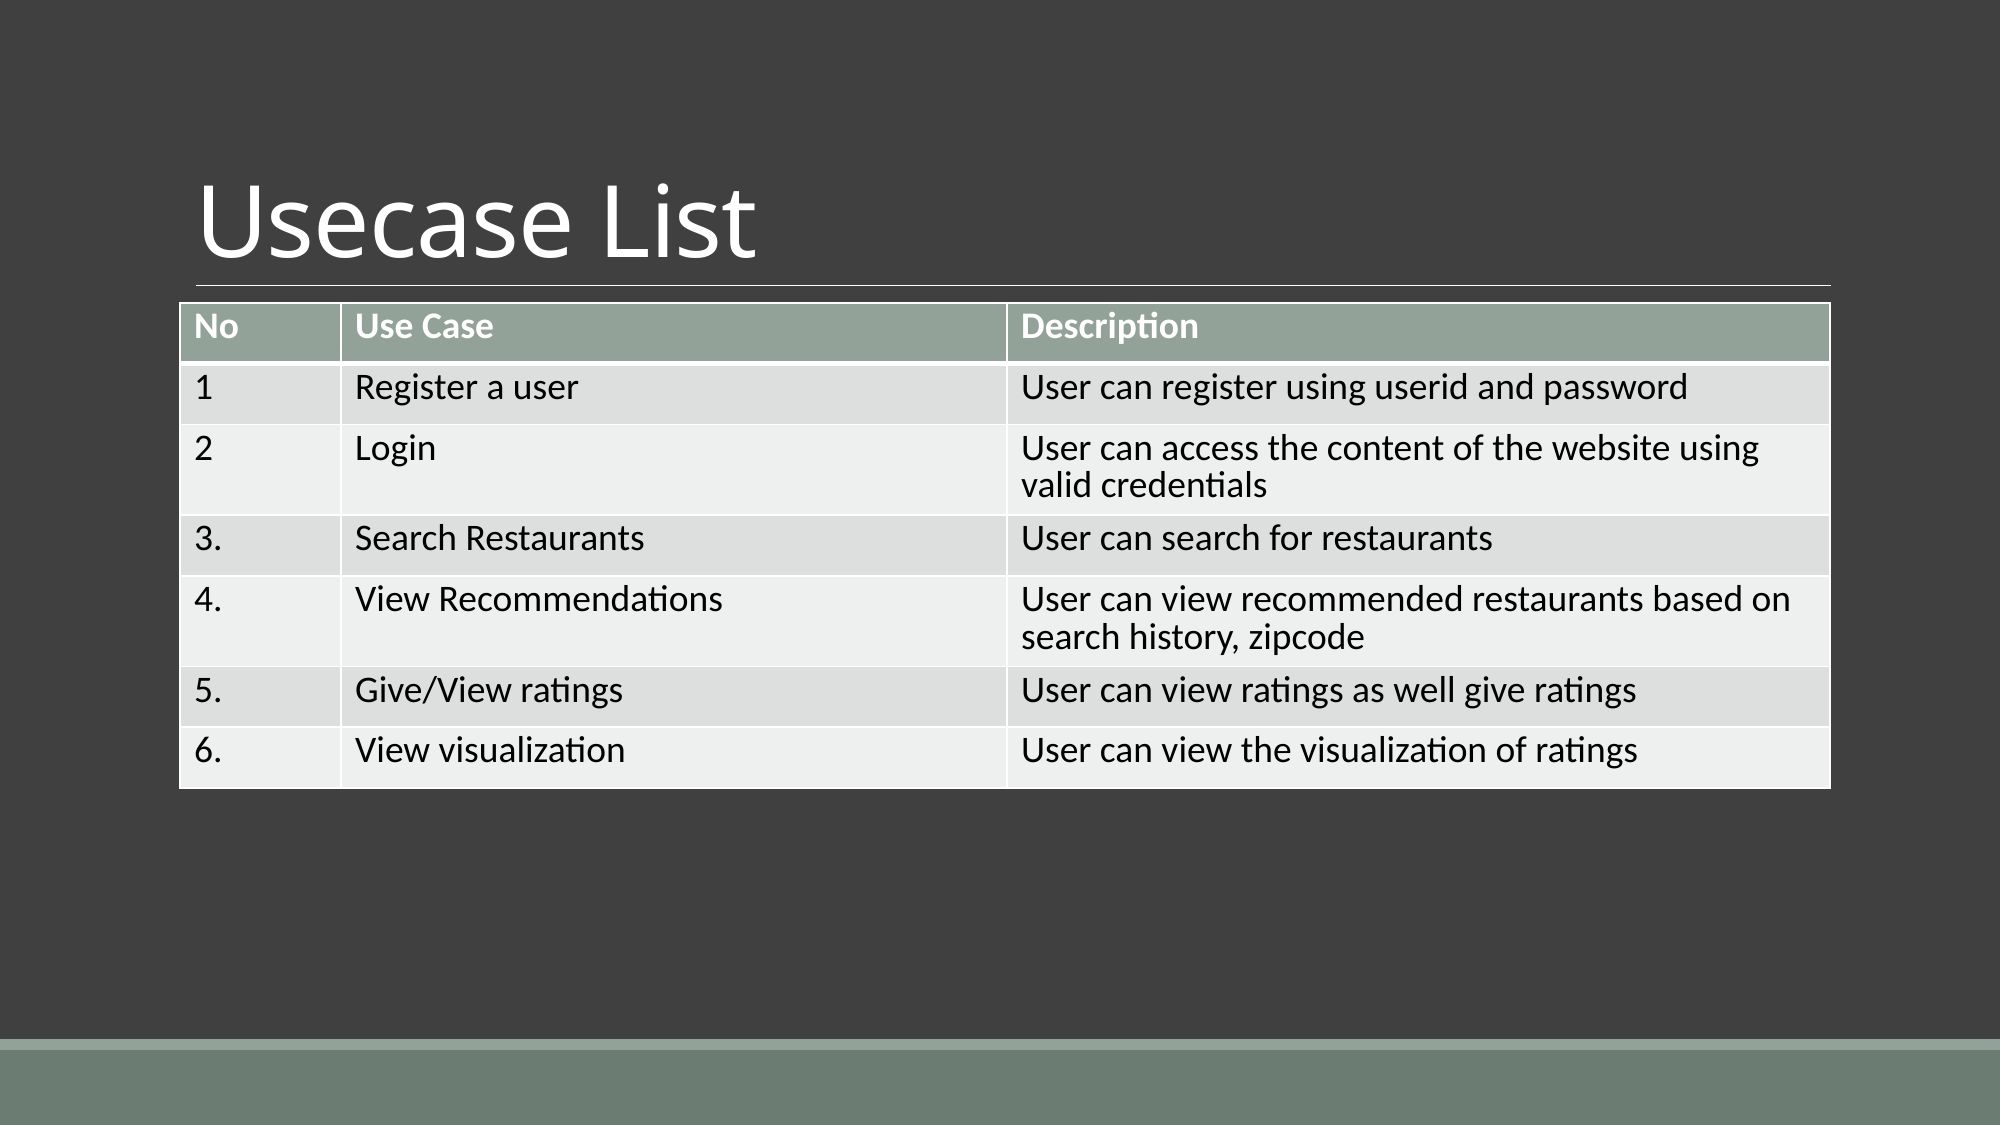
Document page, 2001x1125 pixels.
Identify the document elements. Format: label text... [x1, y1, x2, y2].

table_cell View Recommendations [342, 577, 1006, 666]
table_cell User can view recommended restaurants based on search history, zipcode [1008, 577, 1829, 666]
table_cell User can search for restaurants [1008, 516, 1829, 575]
table_cell Search Restaurants [342, 516, 1006, 575]
table_cell User can view ratings as well give ratings [1008, 667, 1829, 726]
table_cell 5. [181, 667, 340, 726]
table_cell User can access the content of the website using valid credentials [1008, 425, 1829, 514]
table_cell User can view the visualization of ratings [1008, 728, 1829, 787]
table_cell Login [342, 425, 1006, 514]
table_header Description [1008, 304, 1829, 361]
table_header Use Case [342, 304, 1006, 361]
title Usecase List [180, 47, 1830, 285]
table_header No [181, 304, 340, 361]
table_cell 4. [181, 577, 340, 666]
table_cell View visualization [342, 728, 1006, 787]
table_cell 6. [181, 728, 340, 787]
table_cell User can register using userid and password [1008, 366, 1829, 424]
table_cell Give/View ratings [342, 667, 1006, 726]
table_cell 1 [181, 366, 340, 424]
table_cell 2 [181, 425, 340, 514]
table_cell Register a user [342, 366, 1006, 424]
table_cell 3. [181, 516, 340, 575]
